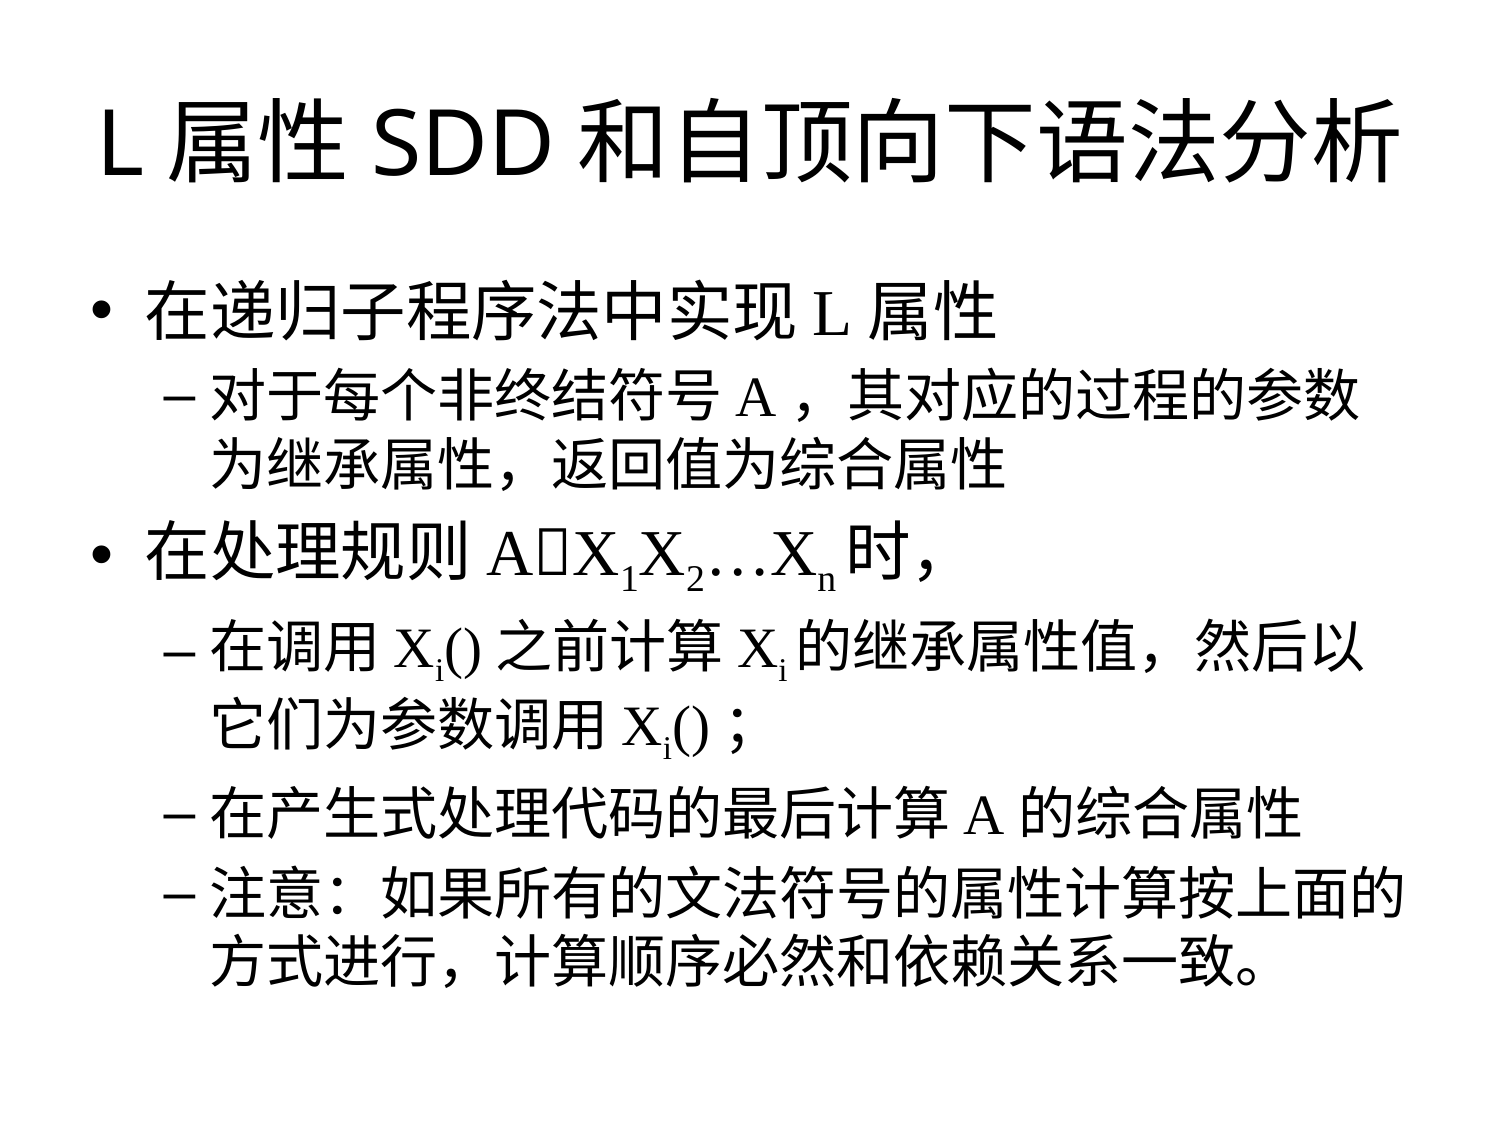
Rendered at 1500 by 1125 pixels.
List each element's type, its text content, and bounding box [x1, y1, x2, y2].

list 在递归子程序法中实现L属性 对于每个非终结符号A，其对应的过程的参数为继承属性，返回值为综合属性 在处理规则AX1X2…Xn时， 在调用Xi()之前计算Xi的继承属性值，然后以它们为参数调用Xi()； 在产生式处理代码的最后计算A的综合属性 注意：如果所有的文法符号的属性计算按上面的方式进行，计算顺序必然和依赖关系一致。 [75, 262, 1425, 1005]
title L属性SDD和自顶向下语法分析 [75, 45, 1425, 233]
